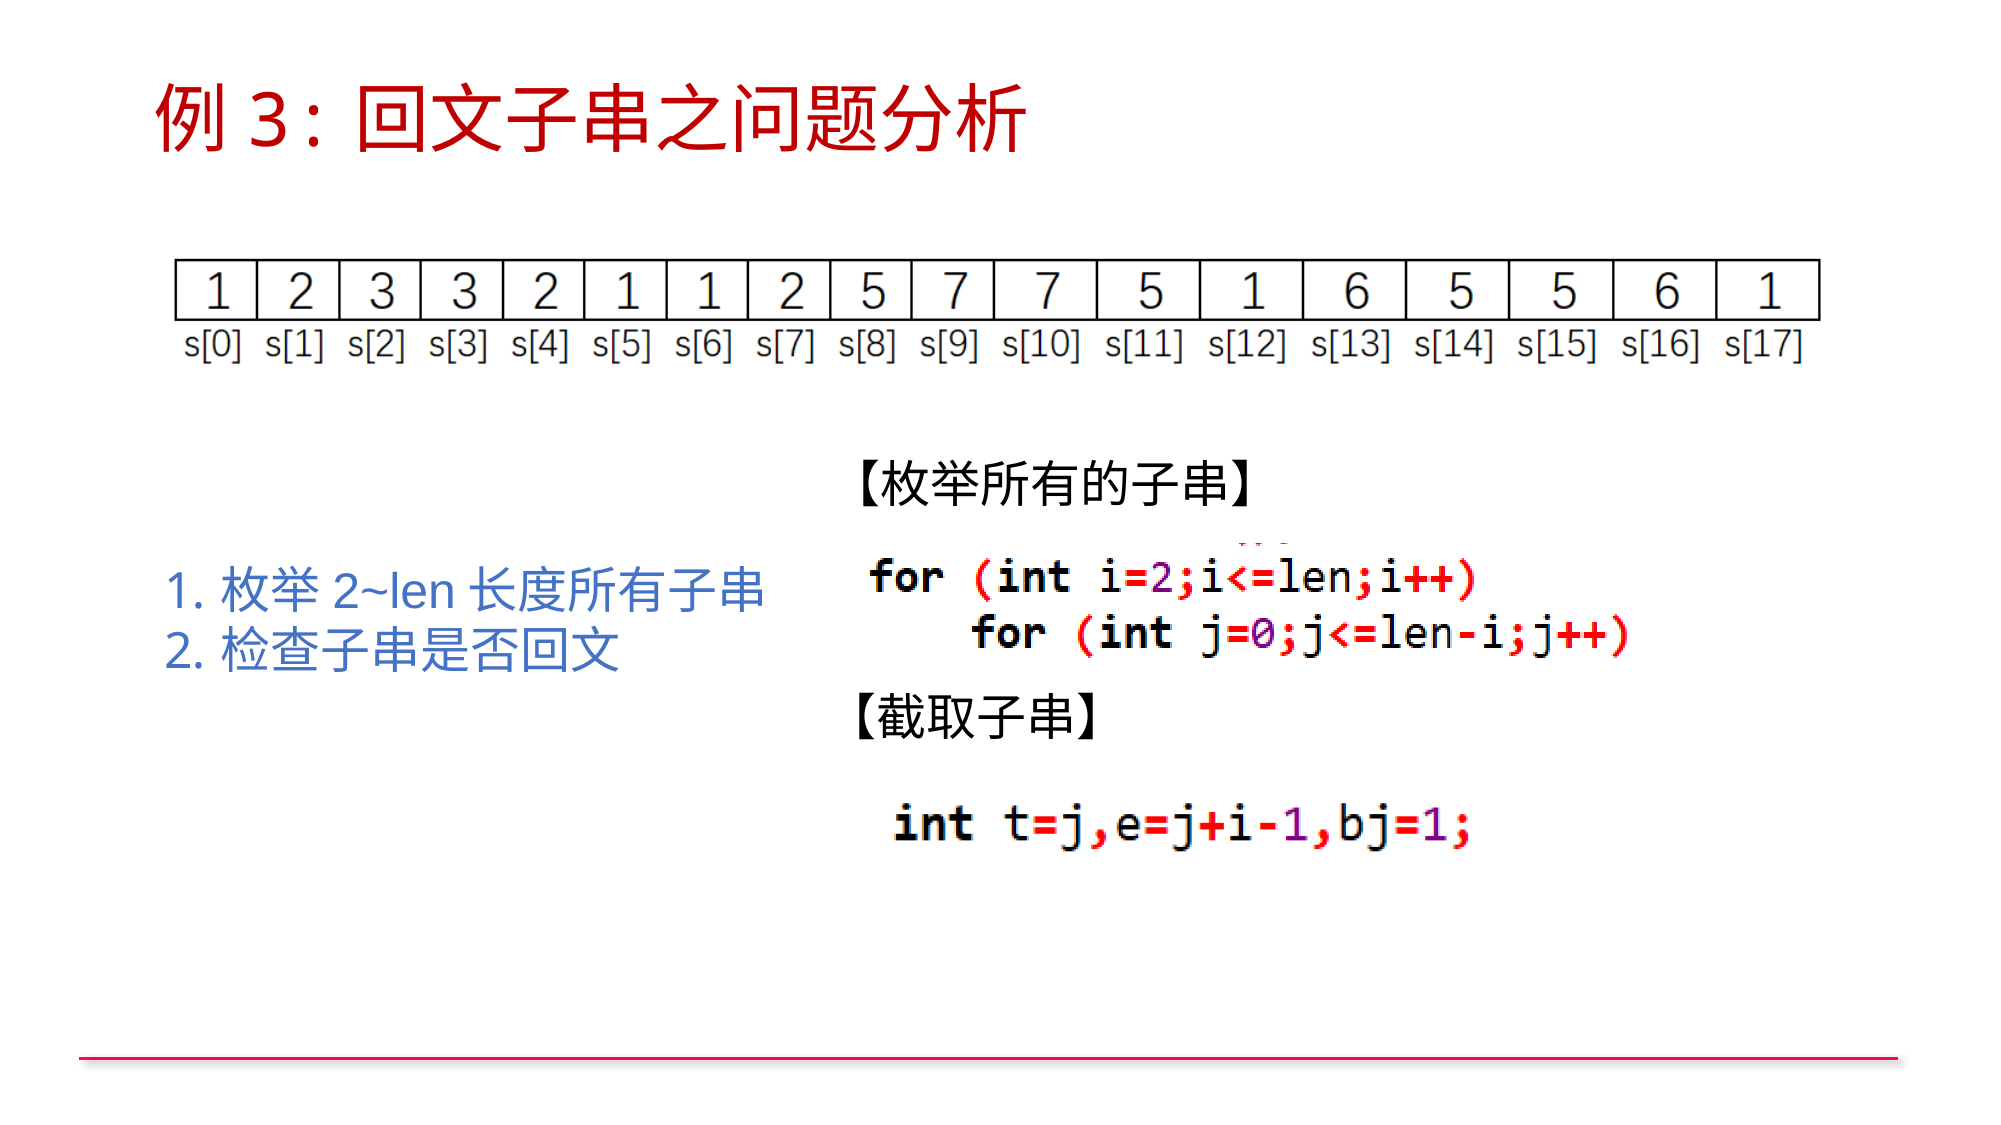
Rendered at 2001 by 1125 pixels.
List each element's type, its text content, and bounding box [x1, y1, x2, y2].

picture [858, 543, 1645, 665]
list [148, 220, 1874, 410]
text_box 枚举2~len长度所有子串 检查子串是否回文 [149, 550, 813, 686]
text_box 【枚举所有的子串】 [816, 445, 1497, 520]
title 例3:回文子串之问题分析 [138, 60, 1864, 185]
text_box 【截取子串】 [812, 677, 1493, 753]
picture [879, 789, 1497, 859]
